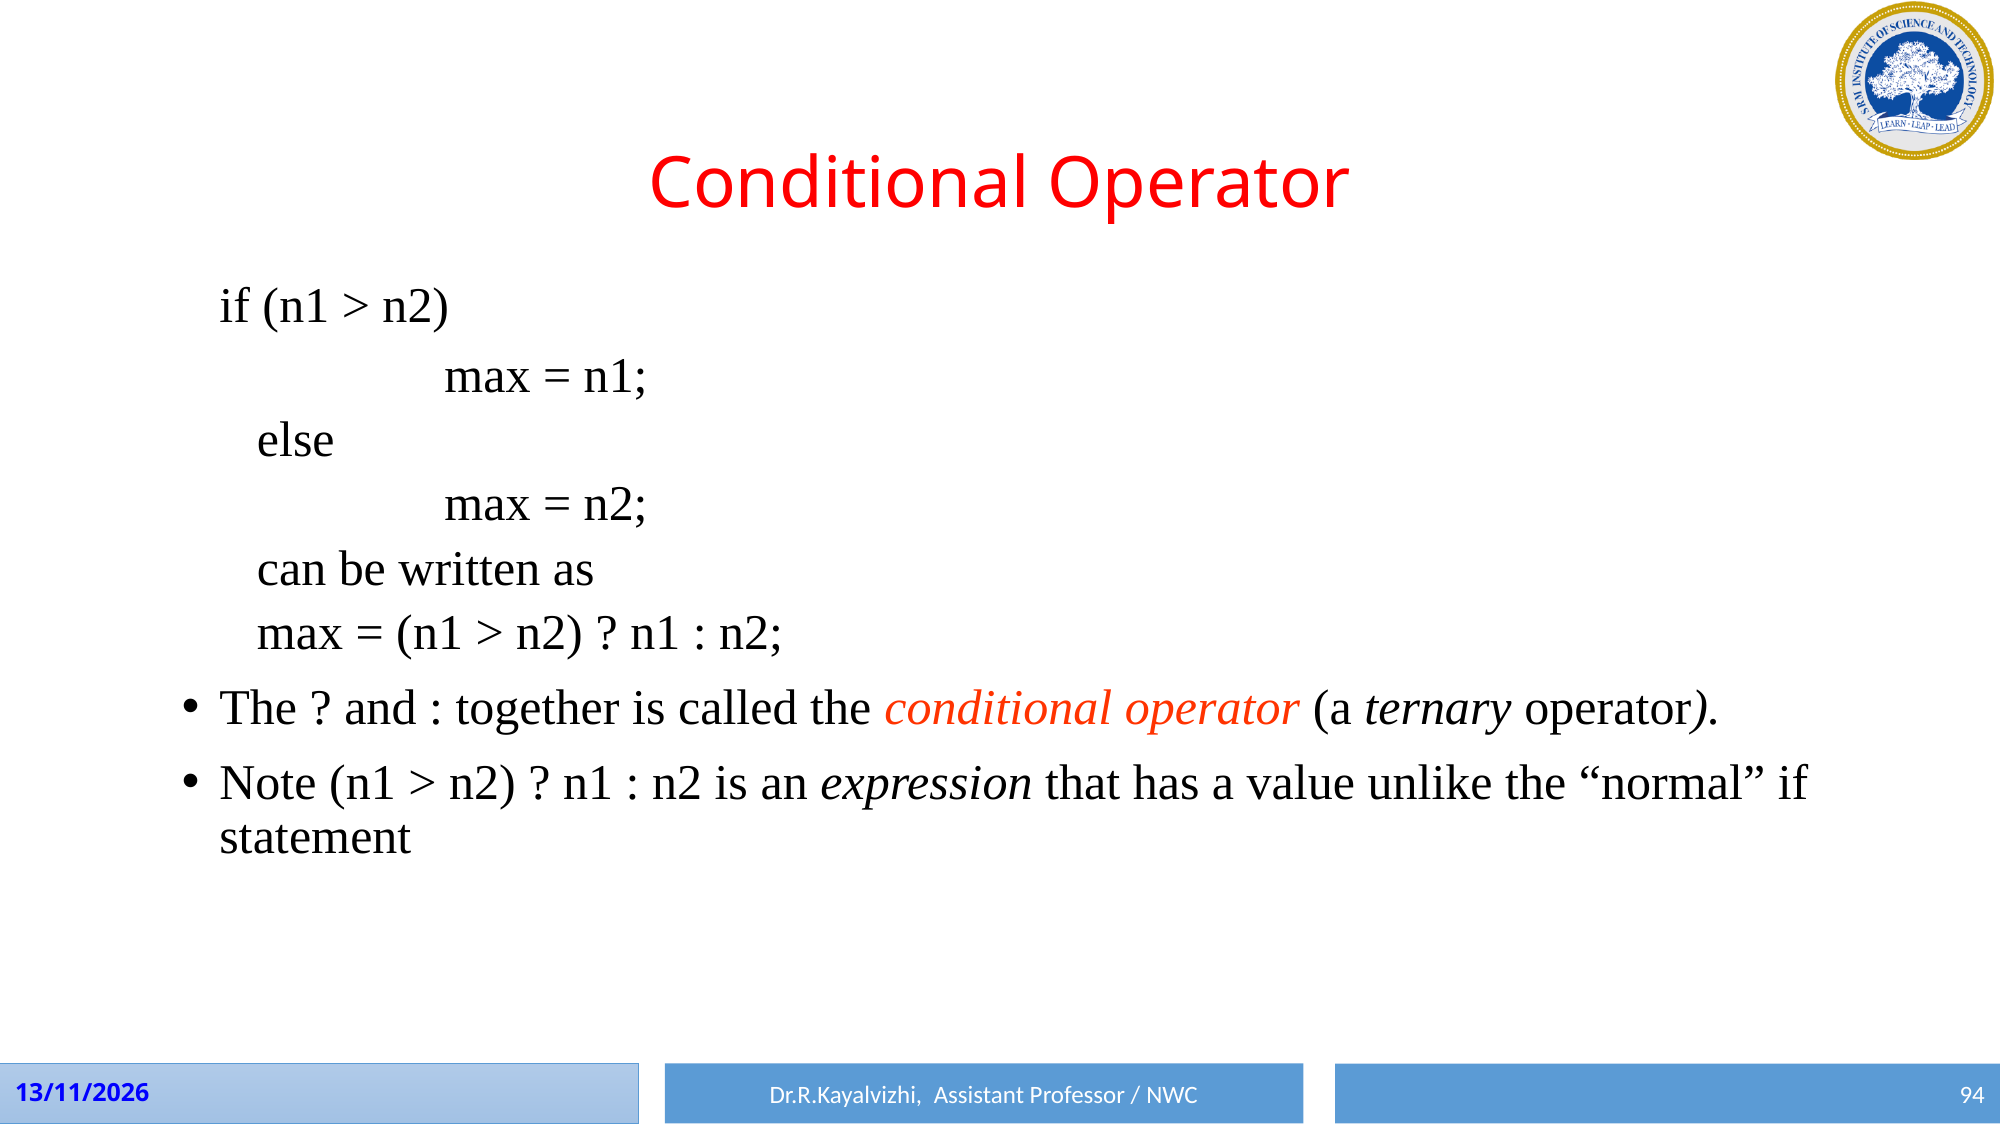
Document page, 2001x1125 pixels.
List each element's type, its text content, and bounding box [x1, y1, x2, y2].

list if (n1 > n2) max = n1; else max = n2; can be written as max = (n1 > n2) ? n1 : n2; The ? and : together is called the conditional operator (a ternary operator). Note (n1 > n2) ? n1 : n2 is an expression that has a value unlike the “normal” if statement [166, 249, 1867, 903]
slide_number 94 [1335, 1063, 2000, 1124]
text_box Dr.R.Kayalvizhi, Assistant Professor / NWC [664, 1063, 1304, 1124]
picture [1835, 1, 1994, 160]
text_box 10-08-2023 [0, 1063, 639, 1124]
title Conditional Operator [150, 82, 1850, 286]
